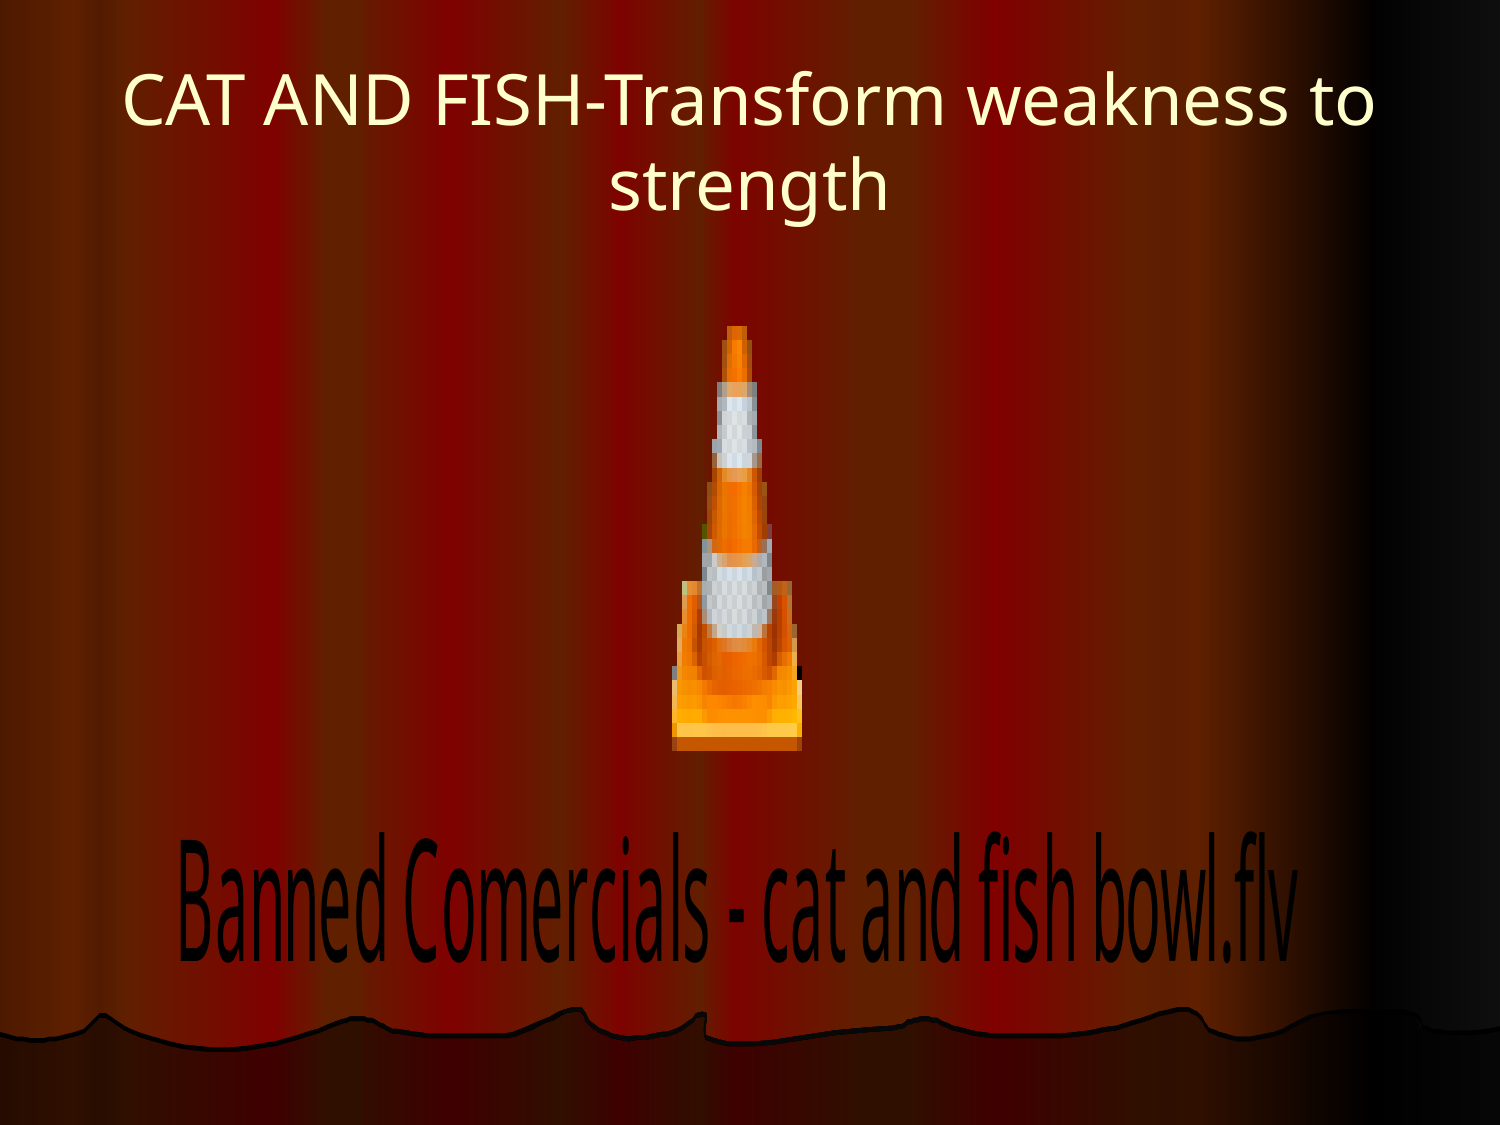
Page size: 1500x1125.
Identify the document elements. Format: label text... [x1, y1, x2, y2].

title CAT AND FISH-Transform weakness to strength [74, 45, 1426, 233]
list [62, 312, 1413, 1063]
